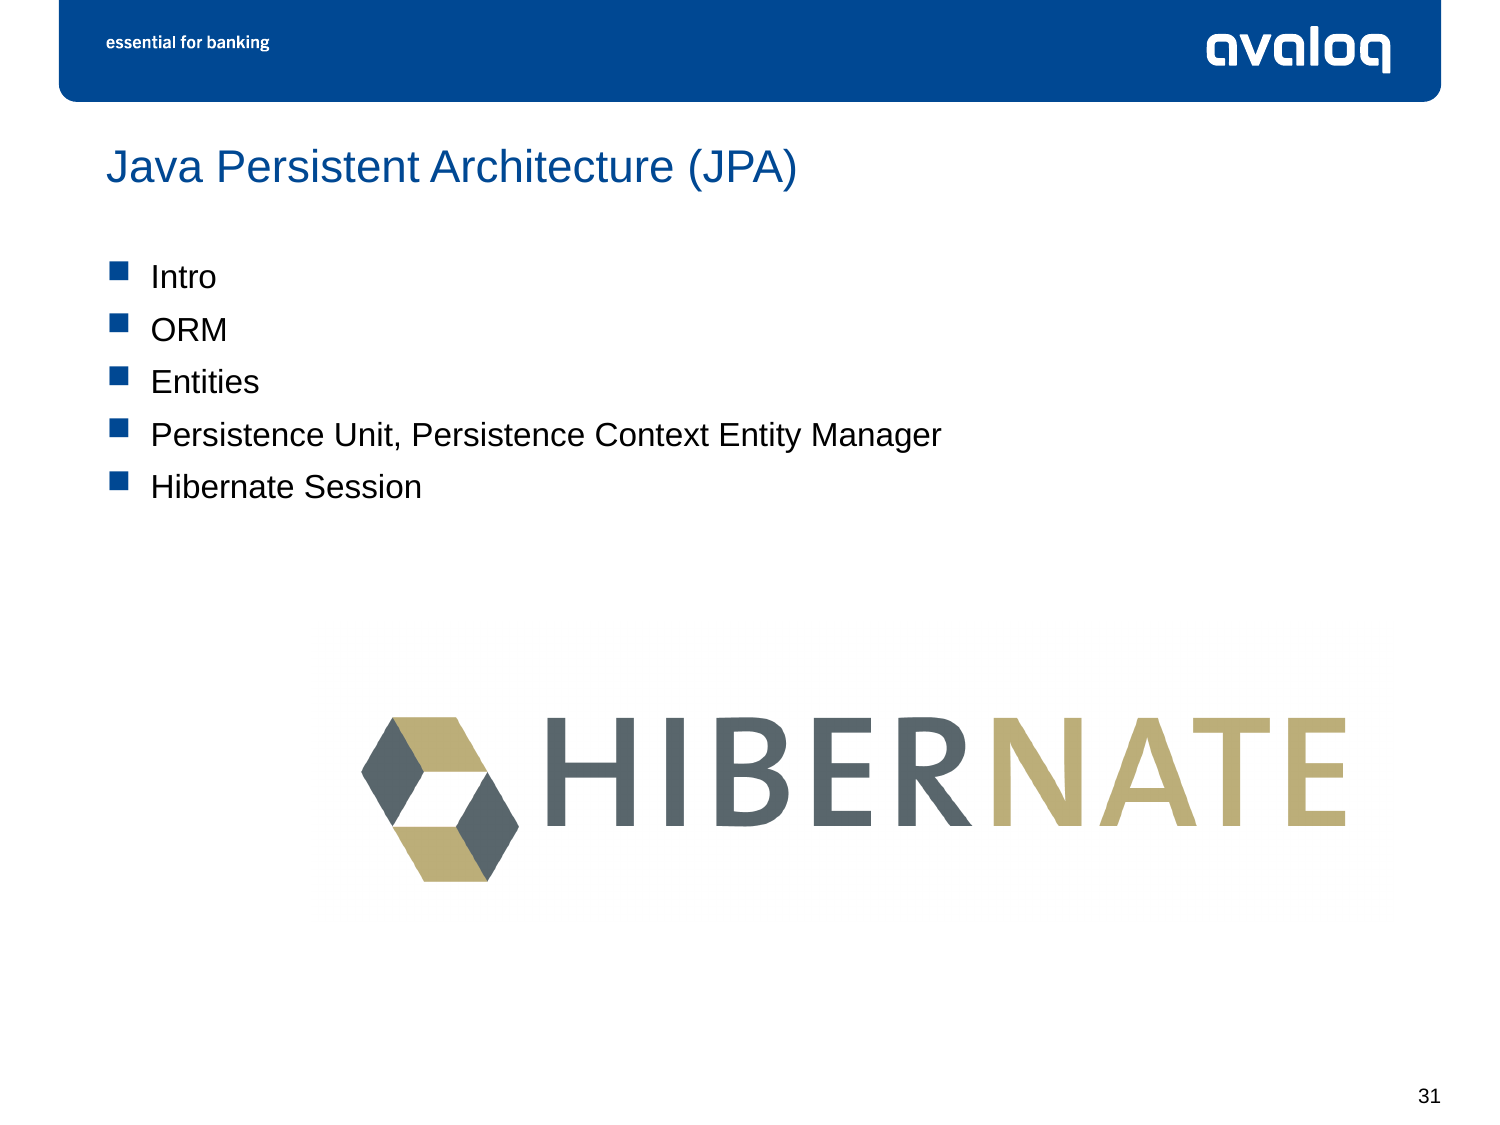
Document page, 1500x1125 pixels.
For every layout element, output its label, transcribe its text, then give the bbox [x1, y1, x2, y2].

slide_number 31 [1200, 1082, 1442, 1112]
picture [311, 621, 1394, 923]
list Intro ORM Entities Persistence Unit, Persistence Context Entity Manager Hibernate Session [105, 255, 1394, 1042]
title Java Persistent Architecture (JPA) [105, 142, 1394, 215]
